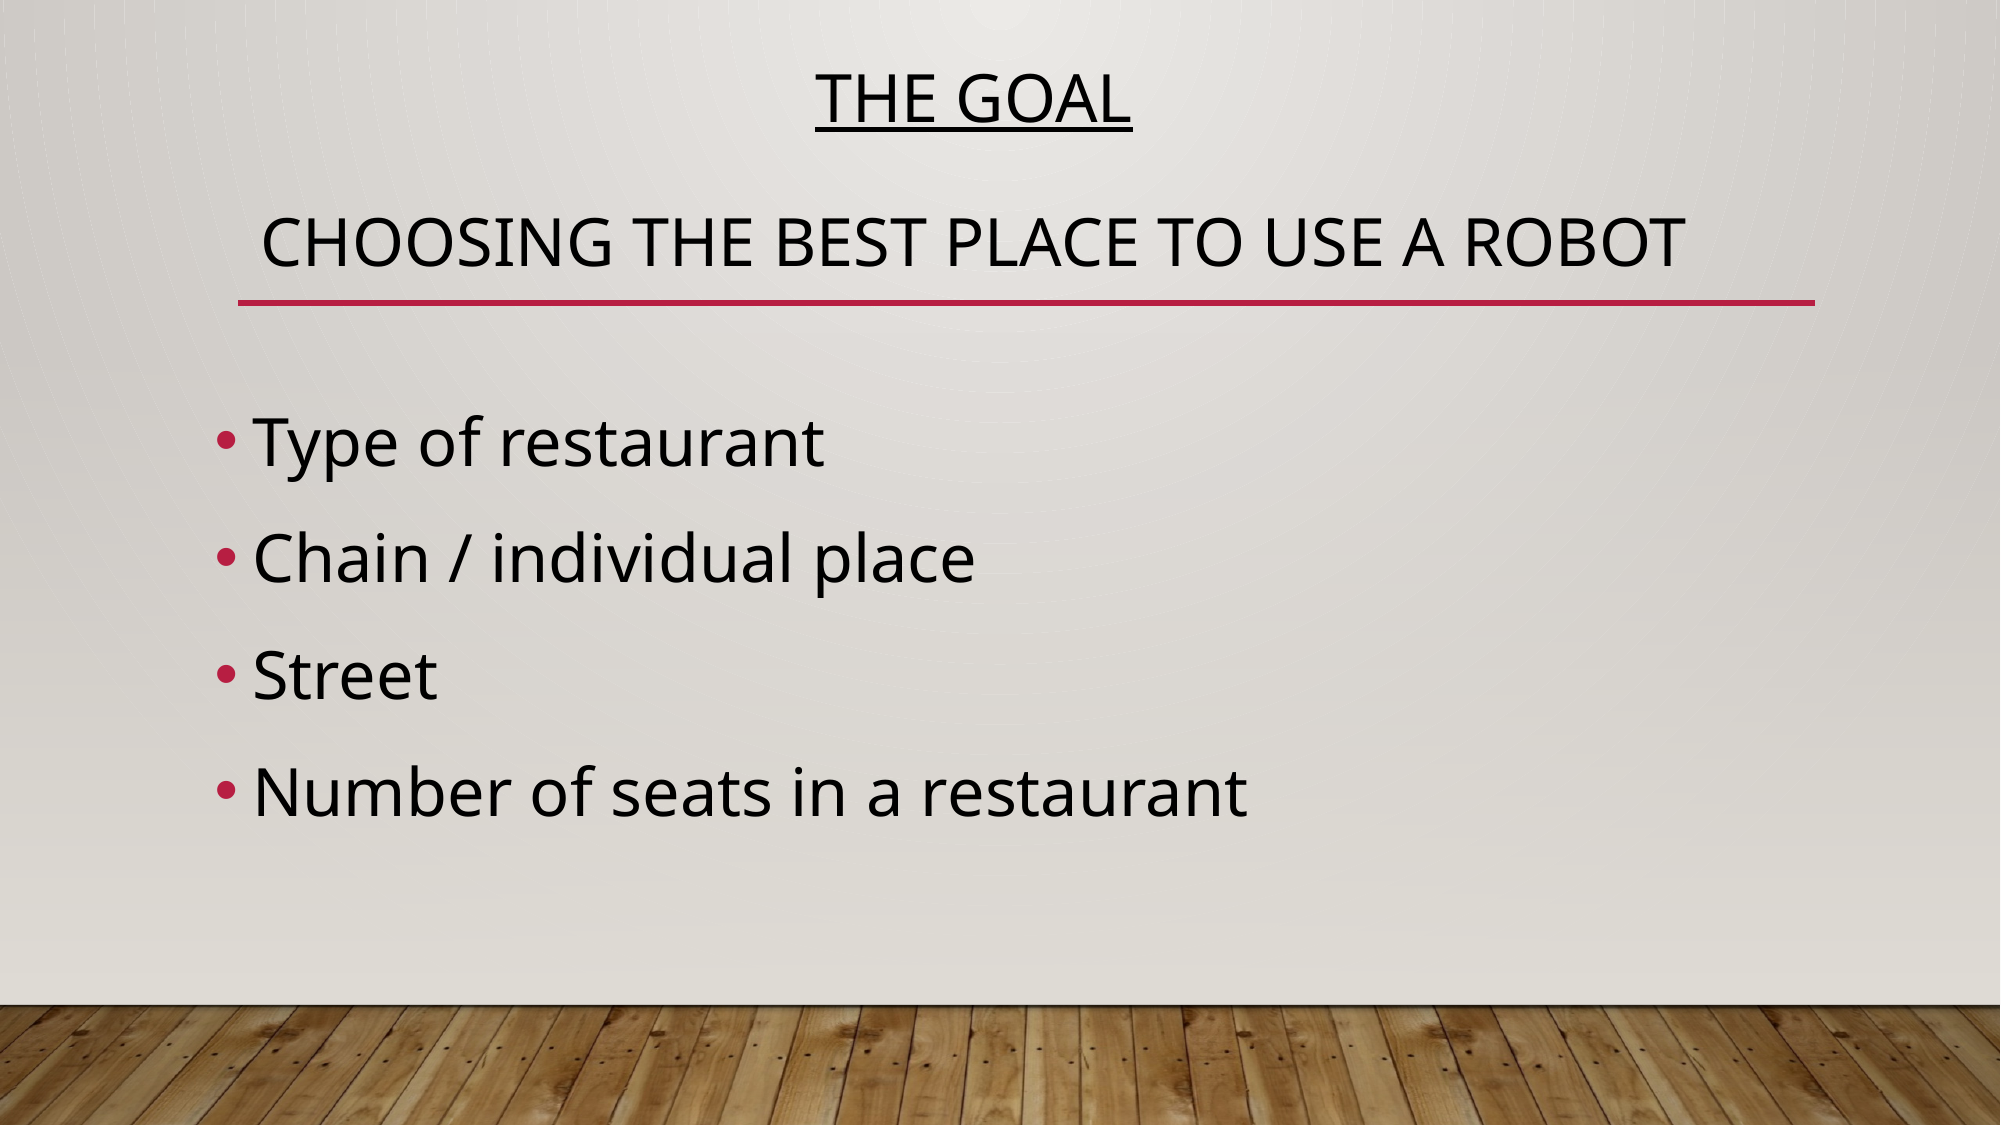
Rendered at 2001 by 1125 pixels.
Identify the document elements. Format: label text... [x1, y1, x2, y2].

list Type of restaurant Chain / individual place Street Number of seats in a restaurant [199, 375, 1775, 942]
picture [0, 1005, 2000, 1125]
title The goal Choosing the best place to use a robot [173, 57, 1775, 268]
